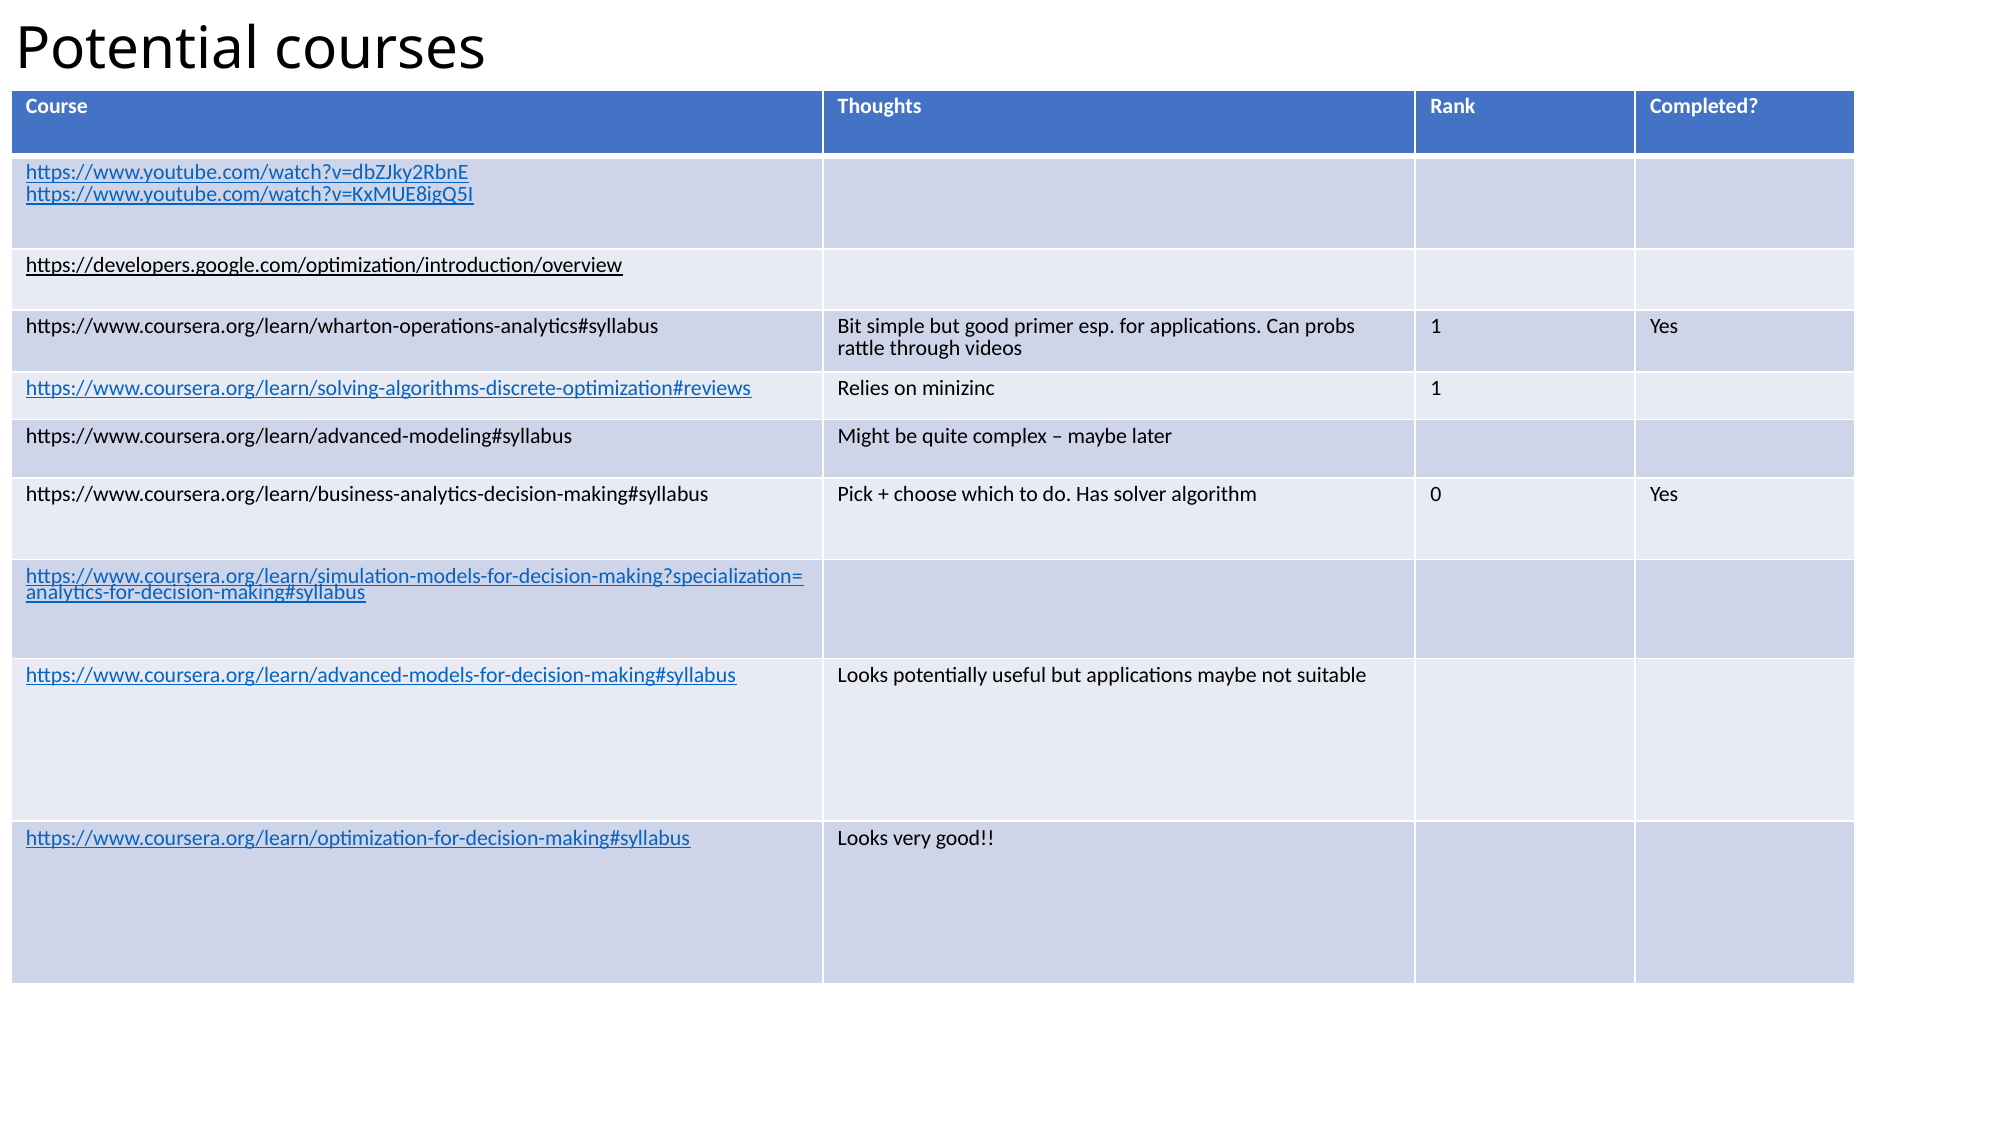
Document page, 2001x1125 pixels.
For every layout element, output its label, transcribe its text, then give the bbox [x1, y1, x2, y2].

table_header Completed? [1636, 91, 1854, 153]
table_cell [824, 159, 1414, 248]
table_cell [1636, 659, 1854, 820]
table_cell 1 [1416, 373, 1634, 419]
table_cell https://www.coursera.org/learn/advanced-modeling#syllabus [12, 420, 822, 477]
table_cell [1636, 373, 1854, 419]
table_cell [1416, 822, 1634, 983]
table_cell [1416, 250, 1634, 309]
table_cell Looks very good!! [824, 822, 1414, 983]
table_cell Bit simple but good primer esp. for applications. Can probs rattle through videos [824, 311, 1414, 371]
title Potential courses [0, 0, 1819, 99]
table_cell https://www.coursera.org/learn/business-analytics-decision-making#syllabus [12, 479, 822, 559]
table_cell Yes [1636, 311, 1854, 371]
table_header Thoughts [824, 91, 1414, 153]
table_cell https://www.coursera.org/learn/simulation-models-for-decision-making?specialization=analytics-for-decision-making#syllabus [12, 560, 822, 658]
table_cell Might be quite complex – maybe later [824, 420, 1414, 477]
table_cell https://www.youtube.com/watch?v=dbZJky2RbnE https://www.youtube.com/watch?v=KxMUE8igQ5I [12, 159, 822, 248]
table_cell [1636, 560, 1854, 658]
table_cell [1416, 420, 1634, 477]
table_header Course [12, 91, 822, 153]
table_cell [824, 560, 1414, 658]
table_cell [1416, 659, 1634, 820]
table_cell [824, 250, 1414, 309]
table_cell Yes [1636, 479, 1854, 559]
table_cell https://developers.google.com/optimization/introduction/overview [12, 250, 822, 309]
table_cell Relies on minizinc [824, 373, 1414, 419]
table_cell [1636, 250, 1854, 309]
table_cell [1636, 159, 1854, 248]
table_cell Looks potentially useful but applications maybe not suitable [824, 659, 1414, 820]
table_cell [1636, 822, 1854, 983]
table_cell https://www.coursera.org/learn/solving-algorithms-discrete-optimization#reviews [12, 373, 822, 419]
table_cell Pick + choose which to do. Has solver algorithm [824, 479, 1414, 559]
table_cell https://www.coursera.org/learn/advanced-models-for-decision-making#syllabus [12, 659, 822, 820]
table_cell https://www.coursera.org/learn/optimization-for-decision-making#syllabus [12, 822, 822, 983]
table_header Rank [1416, 91, 1634, 153]
table_cell https://www.coursera.org/learn/wharton-operations-analytics#syllabus [12, 311, 822, 371]
table_cell [1416, 560, 1634, 658]
table_cell [1636, 420, 1854, 477]
table_cell 0 [1416, 479, 1634, 559]
table_cell [1416, 159, 1634, 248]
table_cell 1 [1416, 311, 1634, 371]
